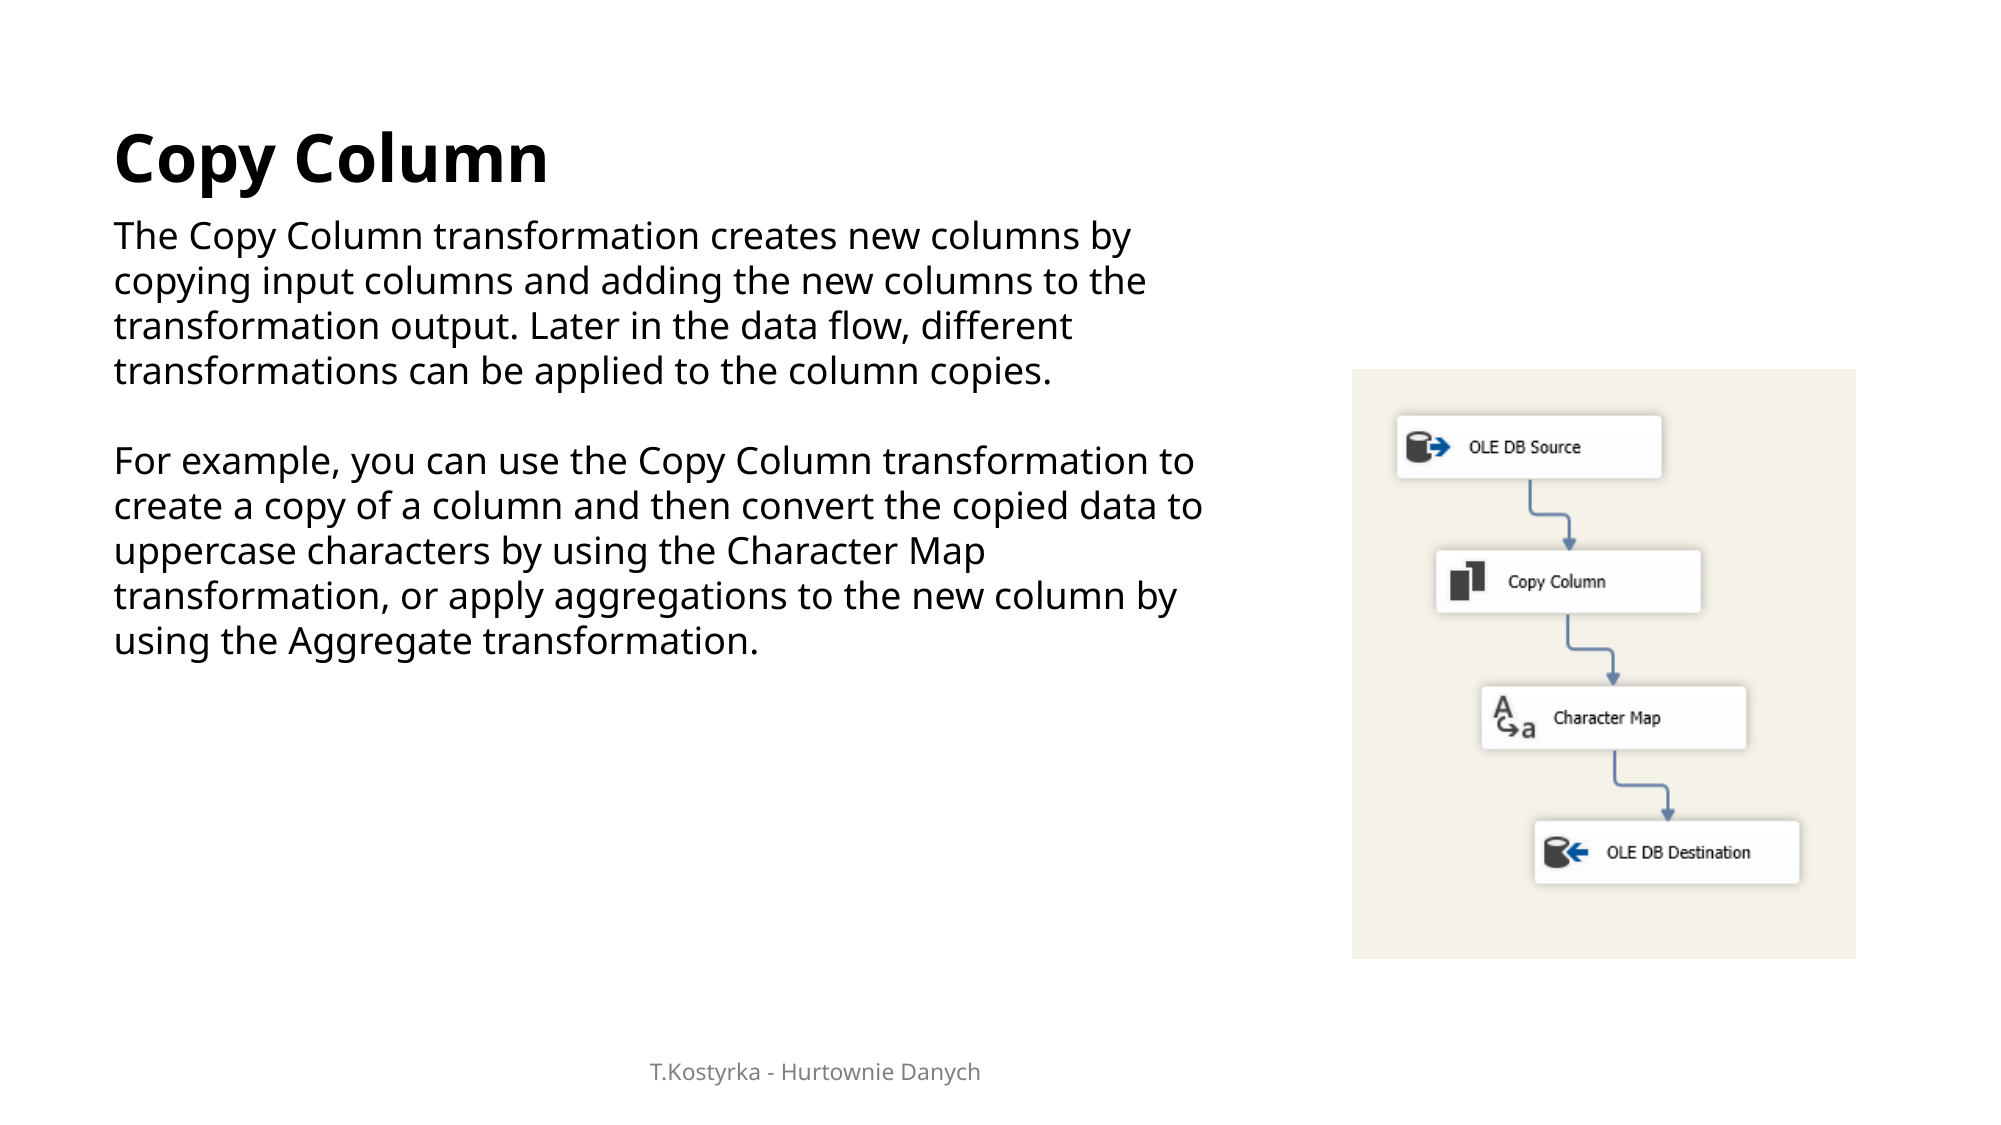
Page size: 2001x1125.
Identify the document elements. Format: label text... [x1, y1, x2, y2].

text_box Copy Column [99, 108, 1738, 204]
footer T.Kostyrka - Hurtownie Danych [634, 1042, 1605, 1103]
text_box The Copy Column transformation creates new columns by copying input columns and adding the new columns to the transformation output. Later in the data flow, different transformations can be applied to the column copies. For example, you can use the Copy Column transformation to create a copy of a column and then convert the copied data to uppercase characters by using the Character Map transformation, or apply aggregations to the new column by using the Aggregate transformation. [99, 204, 1263, 670]
picture [1352, 369, 1857, 959]
